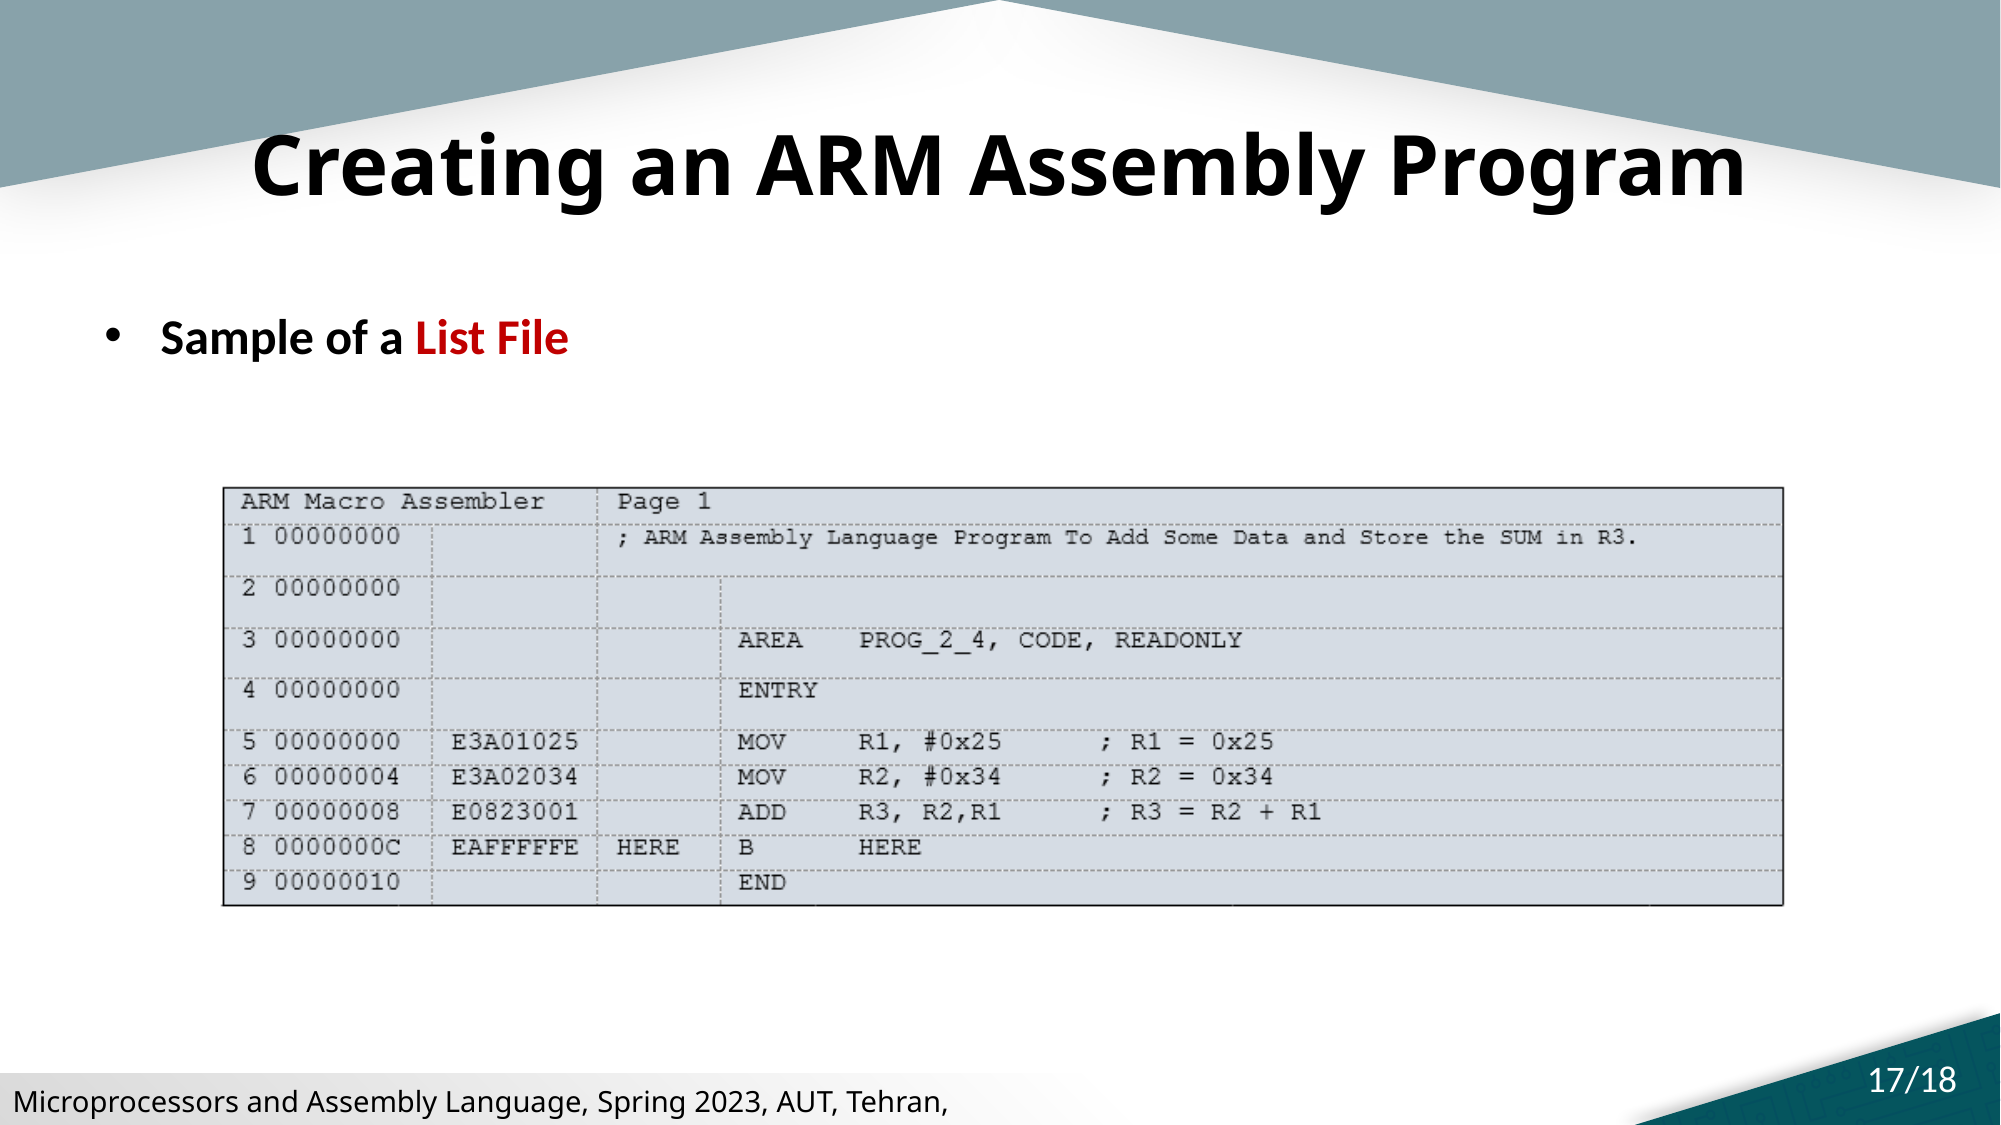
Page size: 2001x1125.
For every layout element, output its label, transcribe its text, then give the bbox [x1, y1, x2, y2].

slide_number 17/18 [1522, 1047, 1973, 1108]
text_box Sample of a List File [89, 266, 1748, 372]
title Creating an ARM Assembly Program [137, 59, 1863, 278]
picture [218, 484, 1791, 910]
